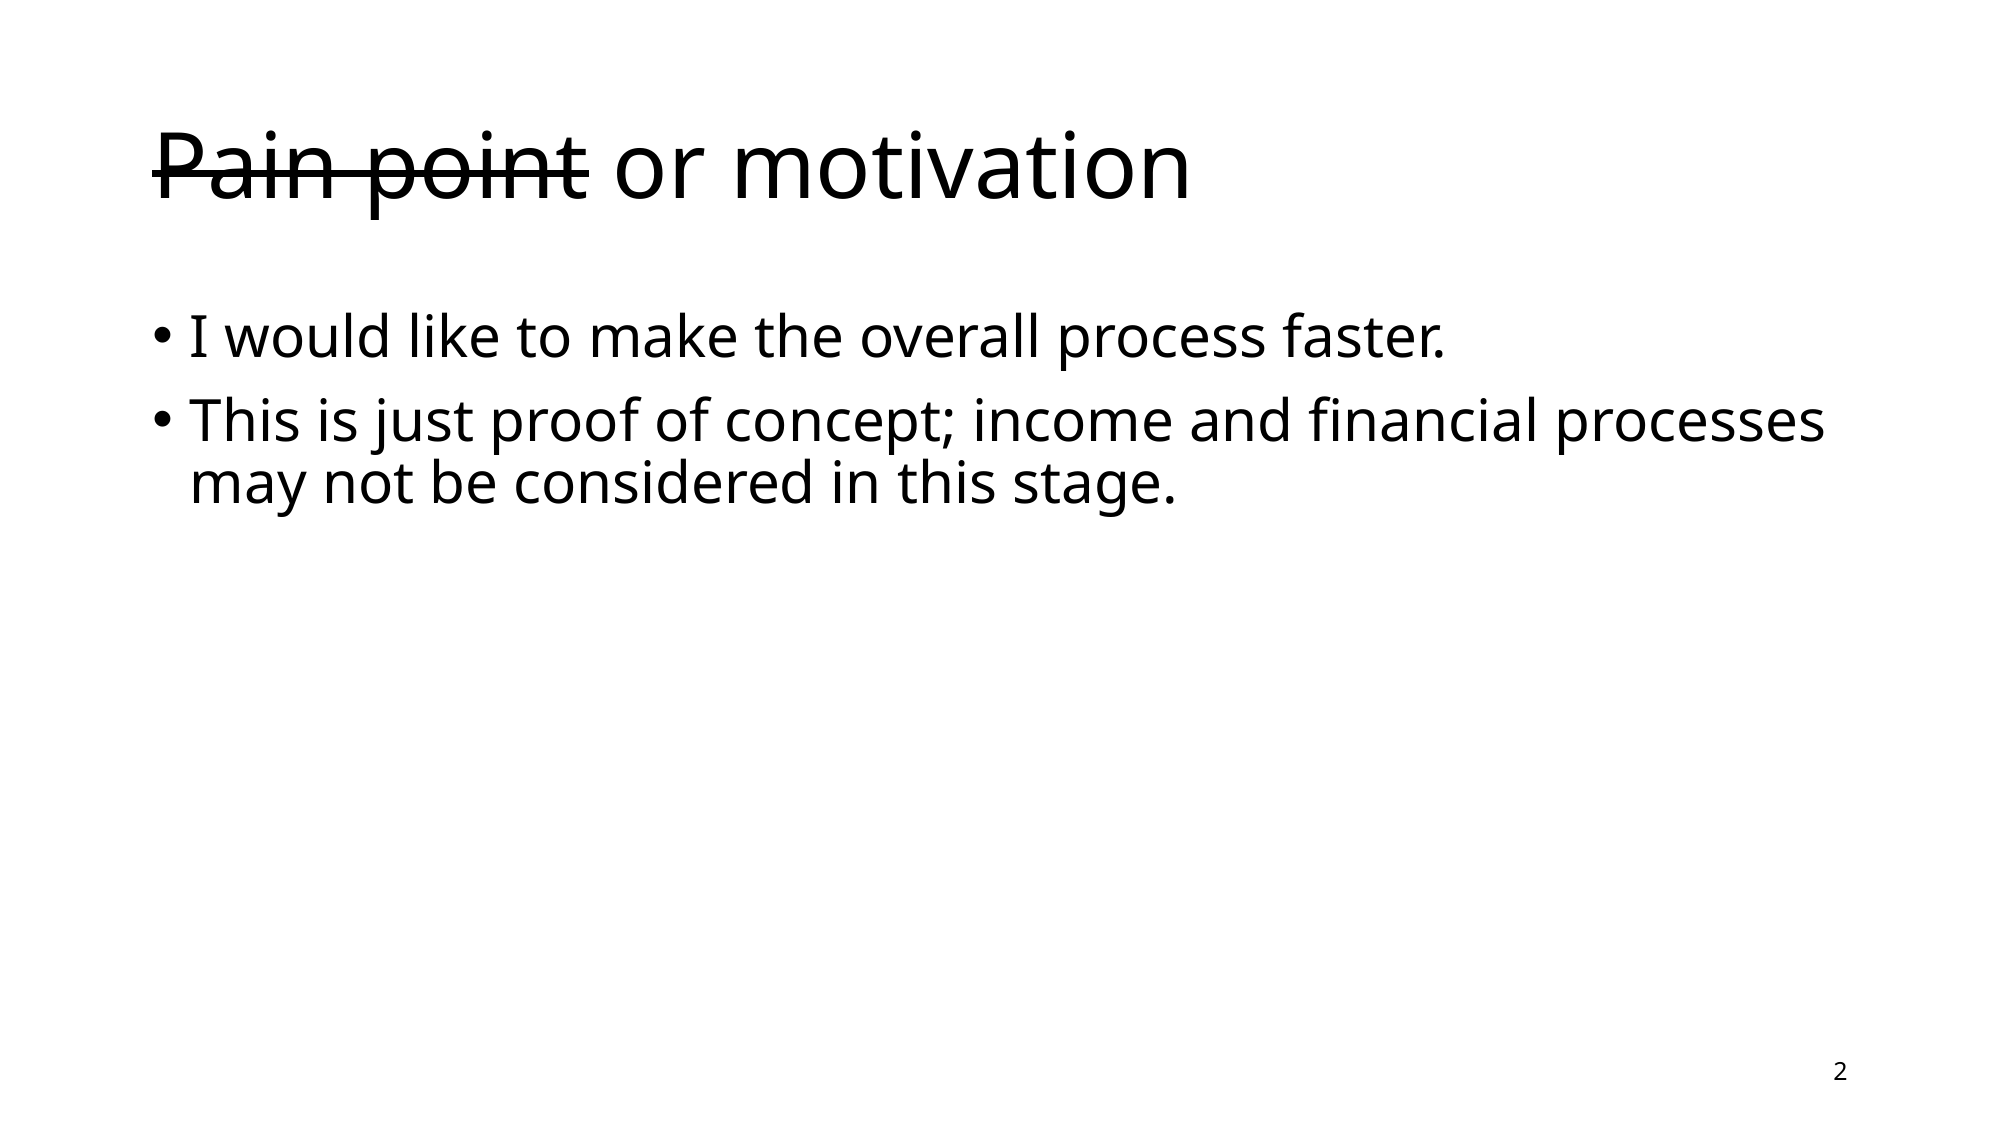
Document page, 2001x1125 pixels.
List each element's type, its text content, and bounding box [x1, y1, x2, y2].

slide_number 2 [1412, 1042, 1863, 1103]
list I would like to make the overall process faster. This is just proof of concept; income and financial processes may not be considered in this stage. [137, 299, 1863, 1014]
title Pain point or motivation [137, 59, 1863, 278]
